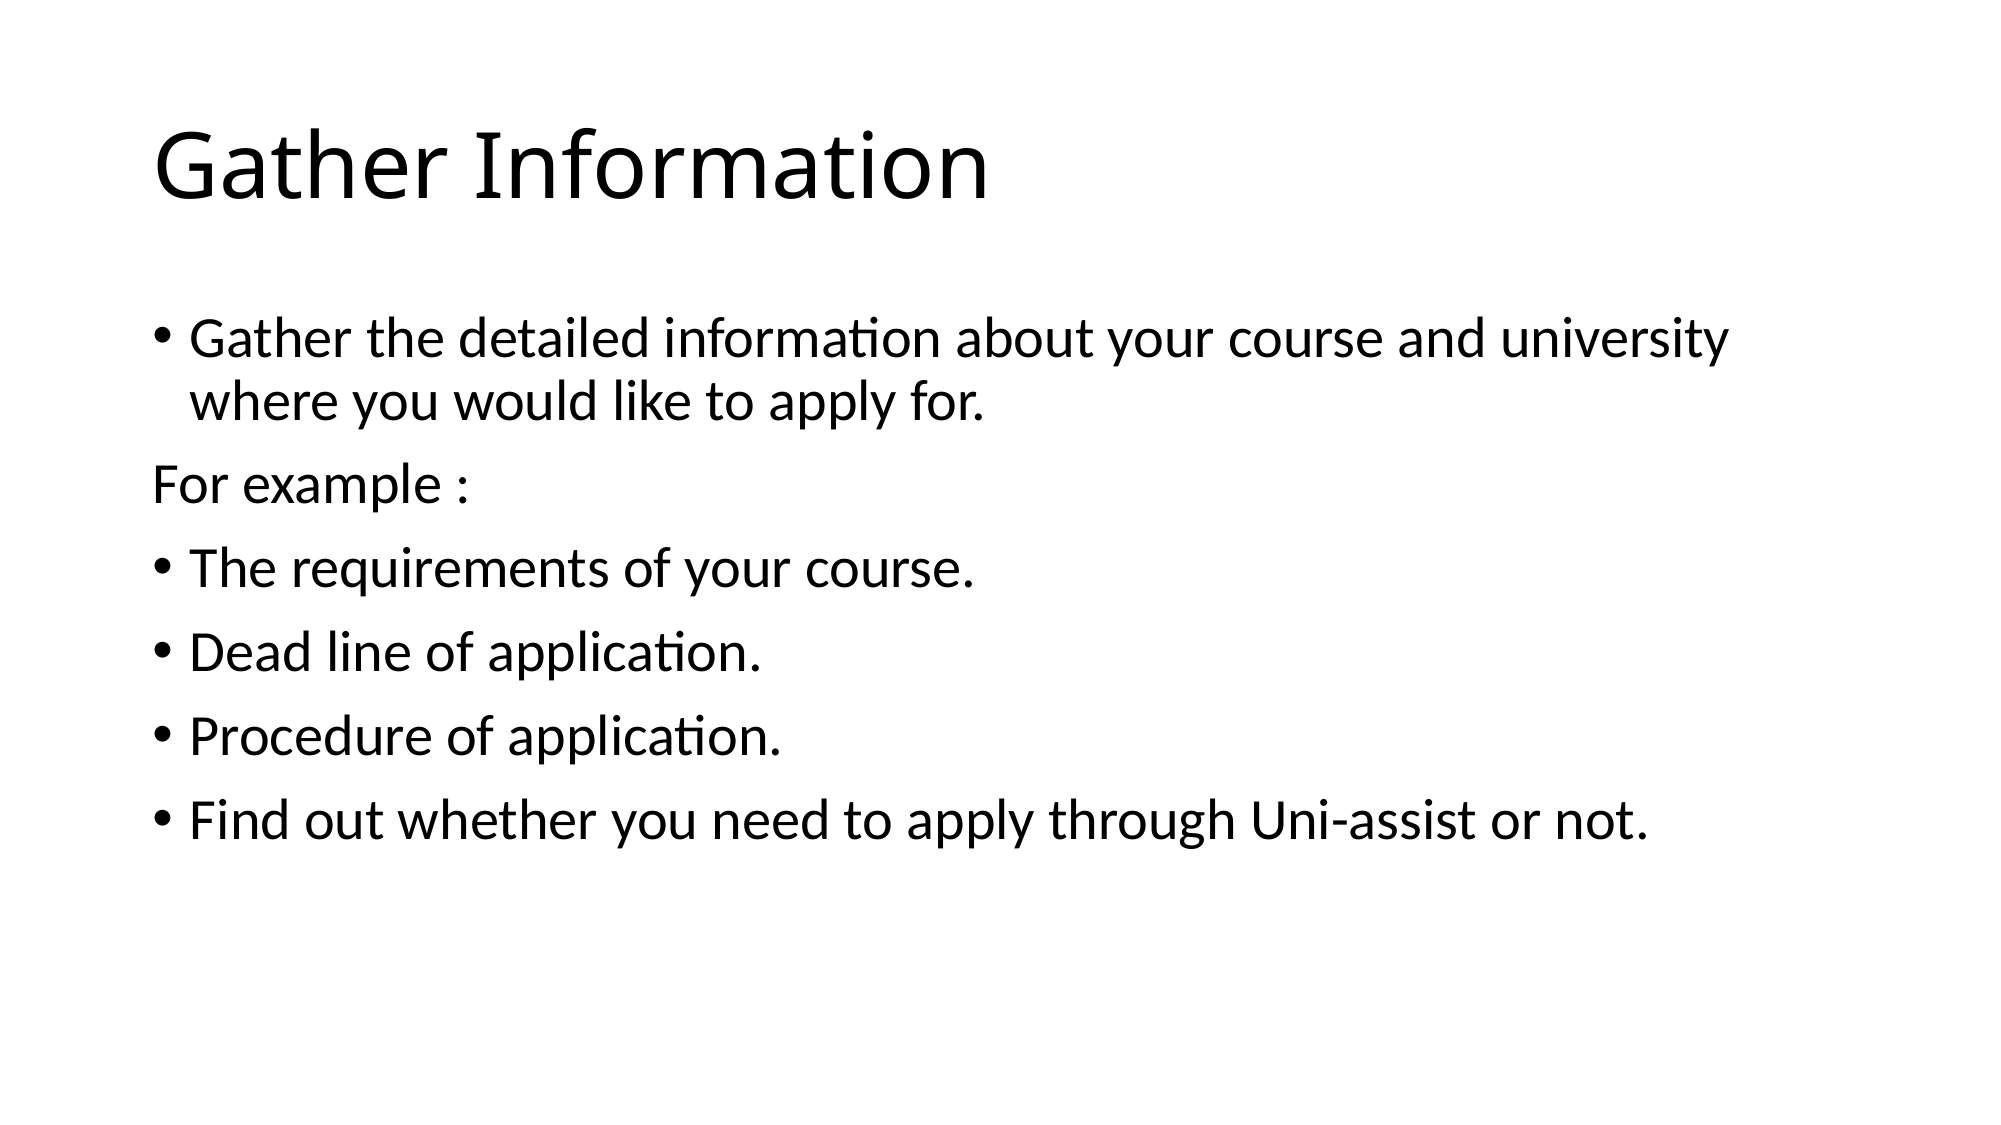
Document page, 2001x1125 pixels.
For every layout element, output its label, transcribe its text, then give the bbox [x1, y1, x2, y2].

list Gather the detailed information about your course and university where you would like to apply for. For example : The requirements of your course. Dead line of application. Procedure of application. Find out whether you need to apply through Uni-assist or not. [137, 299, 1863, 1014]
title Gather Information [137, 59, 1863, 278]
